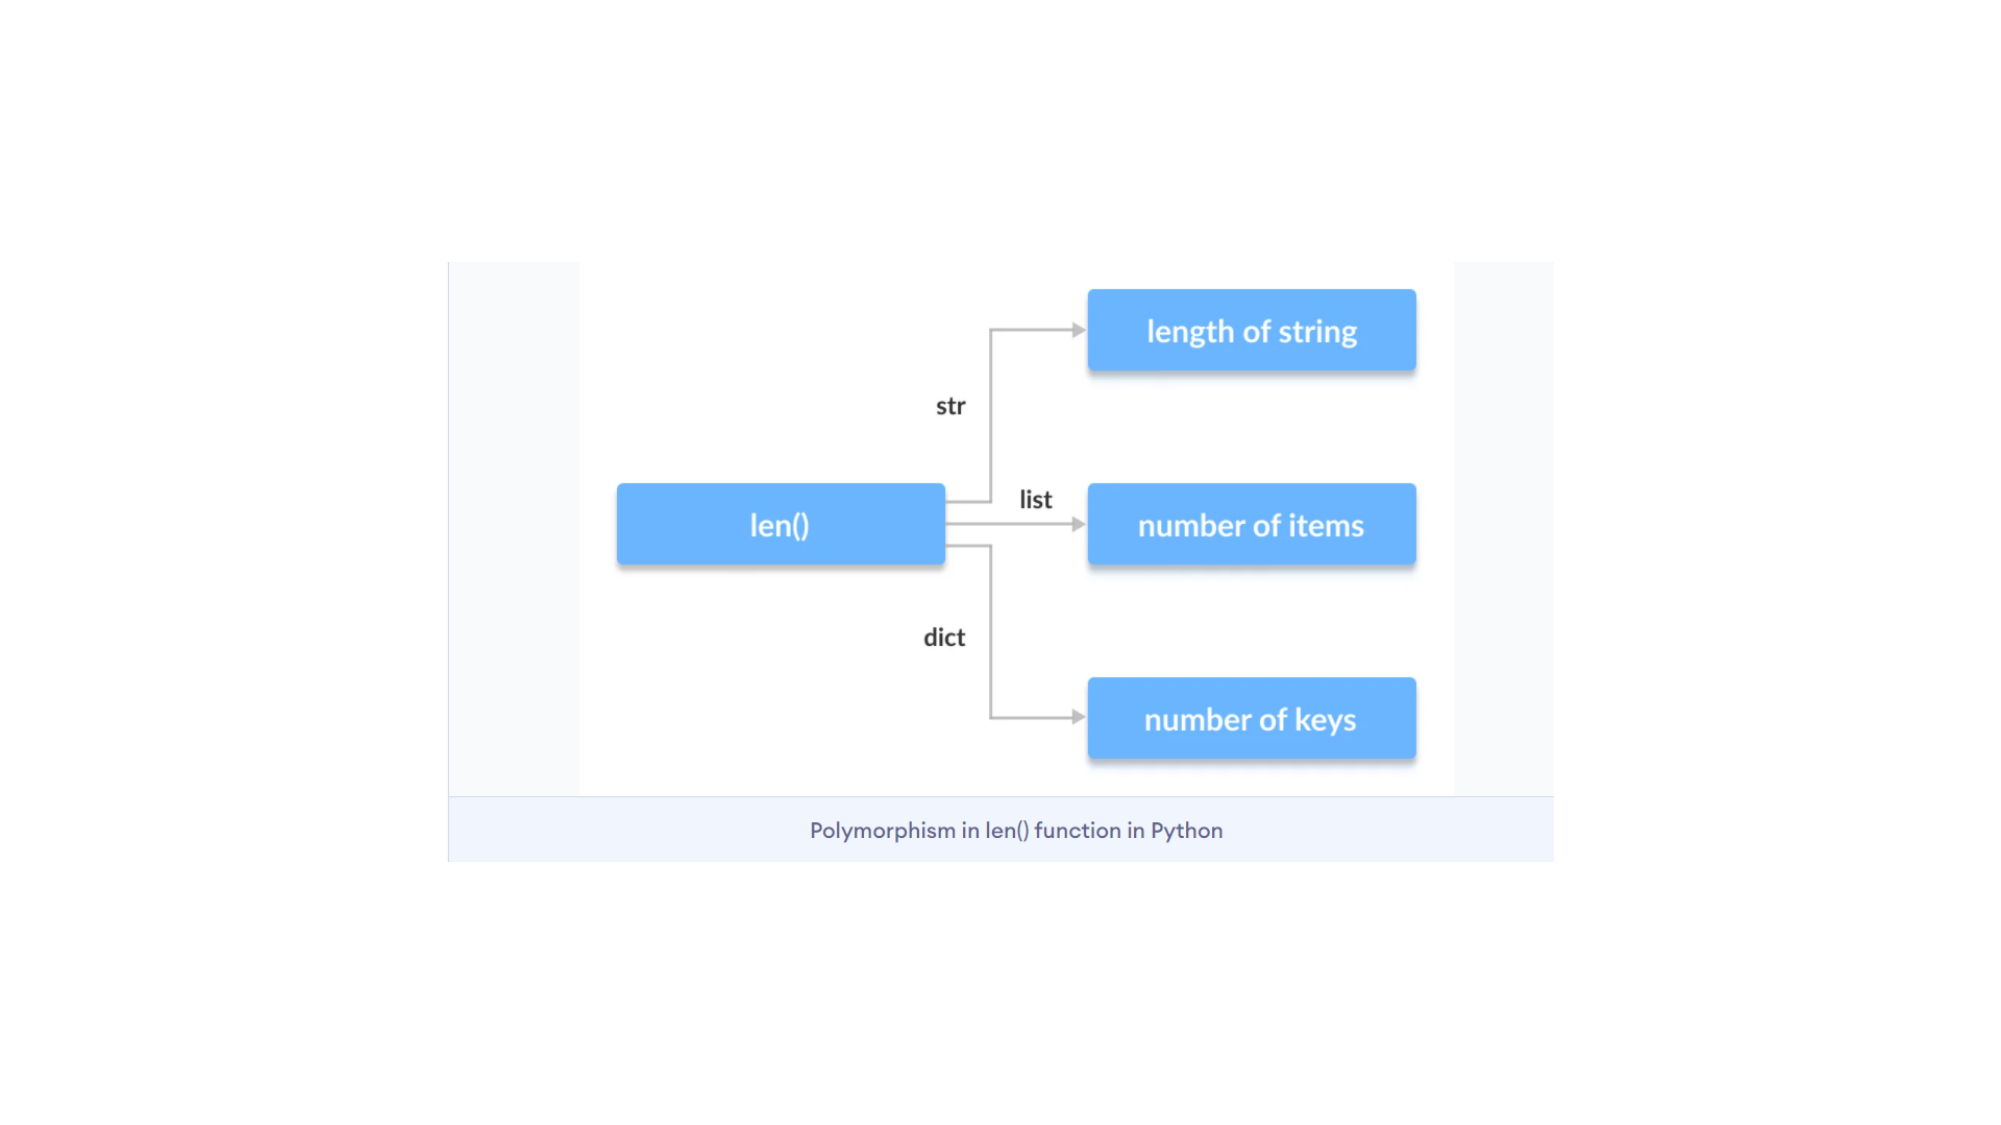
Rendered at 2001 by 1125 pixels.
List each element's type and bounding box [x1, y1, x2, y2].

picture [446, 262, 1554, 863]
